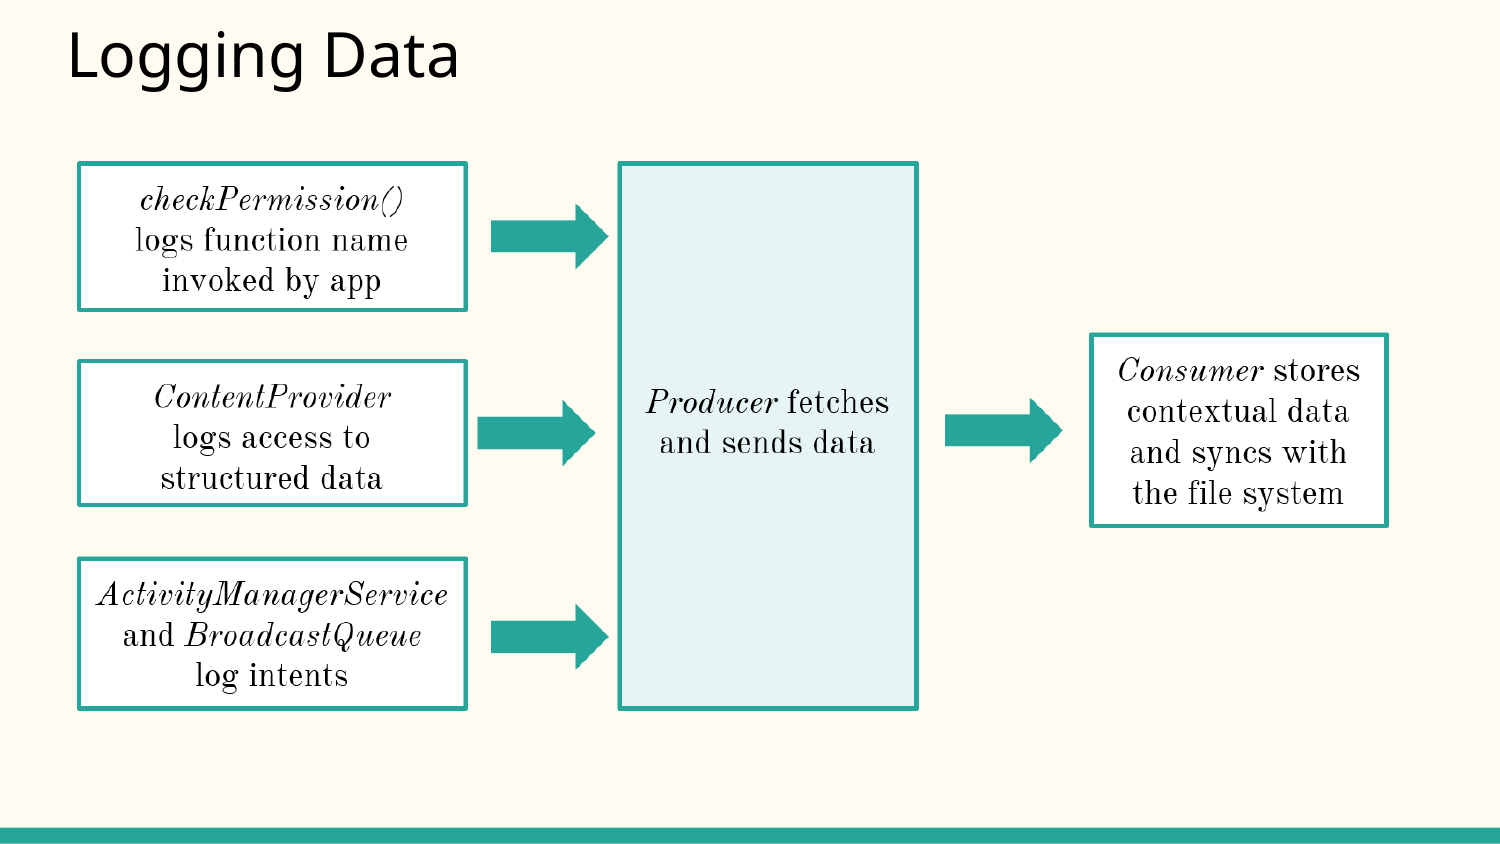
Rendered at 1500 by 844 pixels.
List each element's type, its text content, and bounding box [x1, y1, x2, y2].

title Logging Data [51, 0, 1449, 101]
picture [50, 131, 1450, 818]
